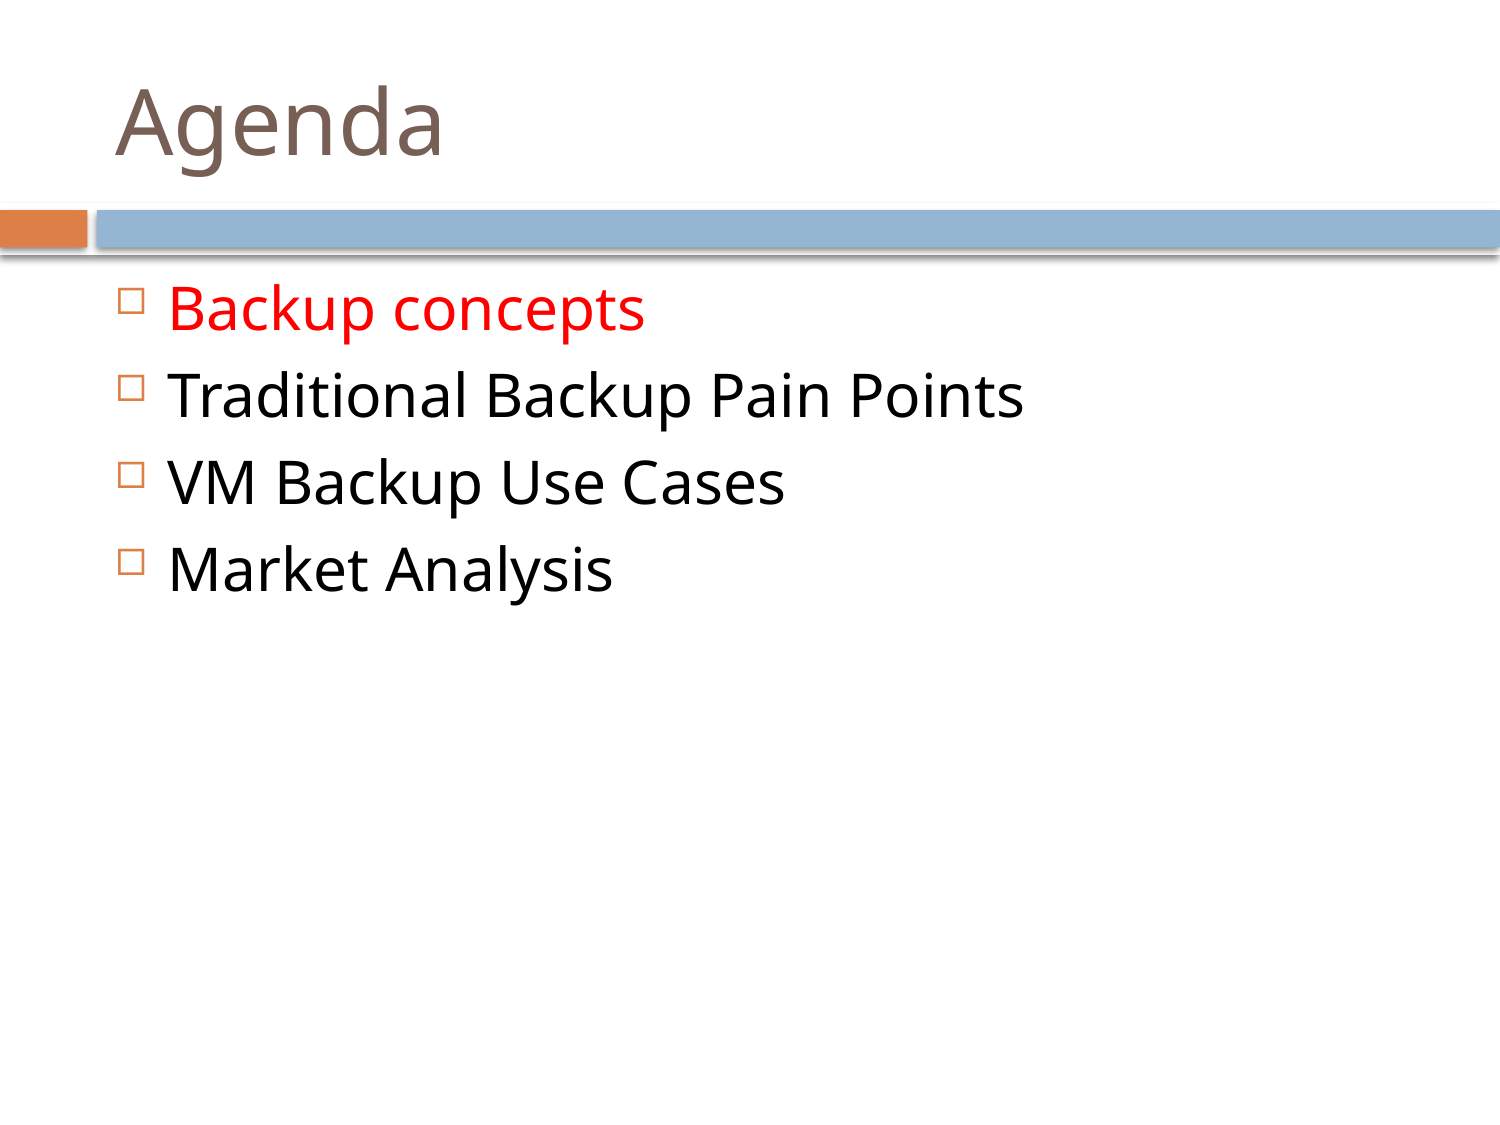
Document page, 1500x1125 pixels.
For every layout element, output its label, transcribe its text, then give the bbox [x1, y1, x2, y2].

title Agenda [100, 37, 1438, 200]
list Backup concepts Traditional Backup Pain Points VM Backup Use Cases Market Analysis [100, 262, 1438, 1000]
